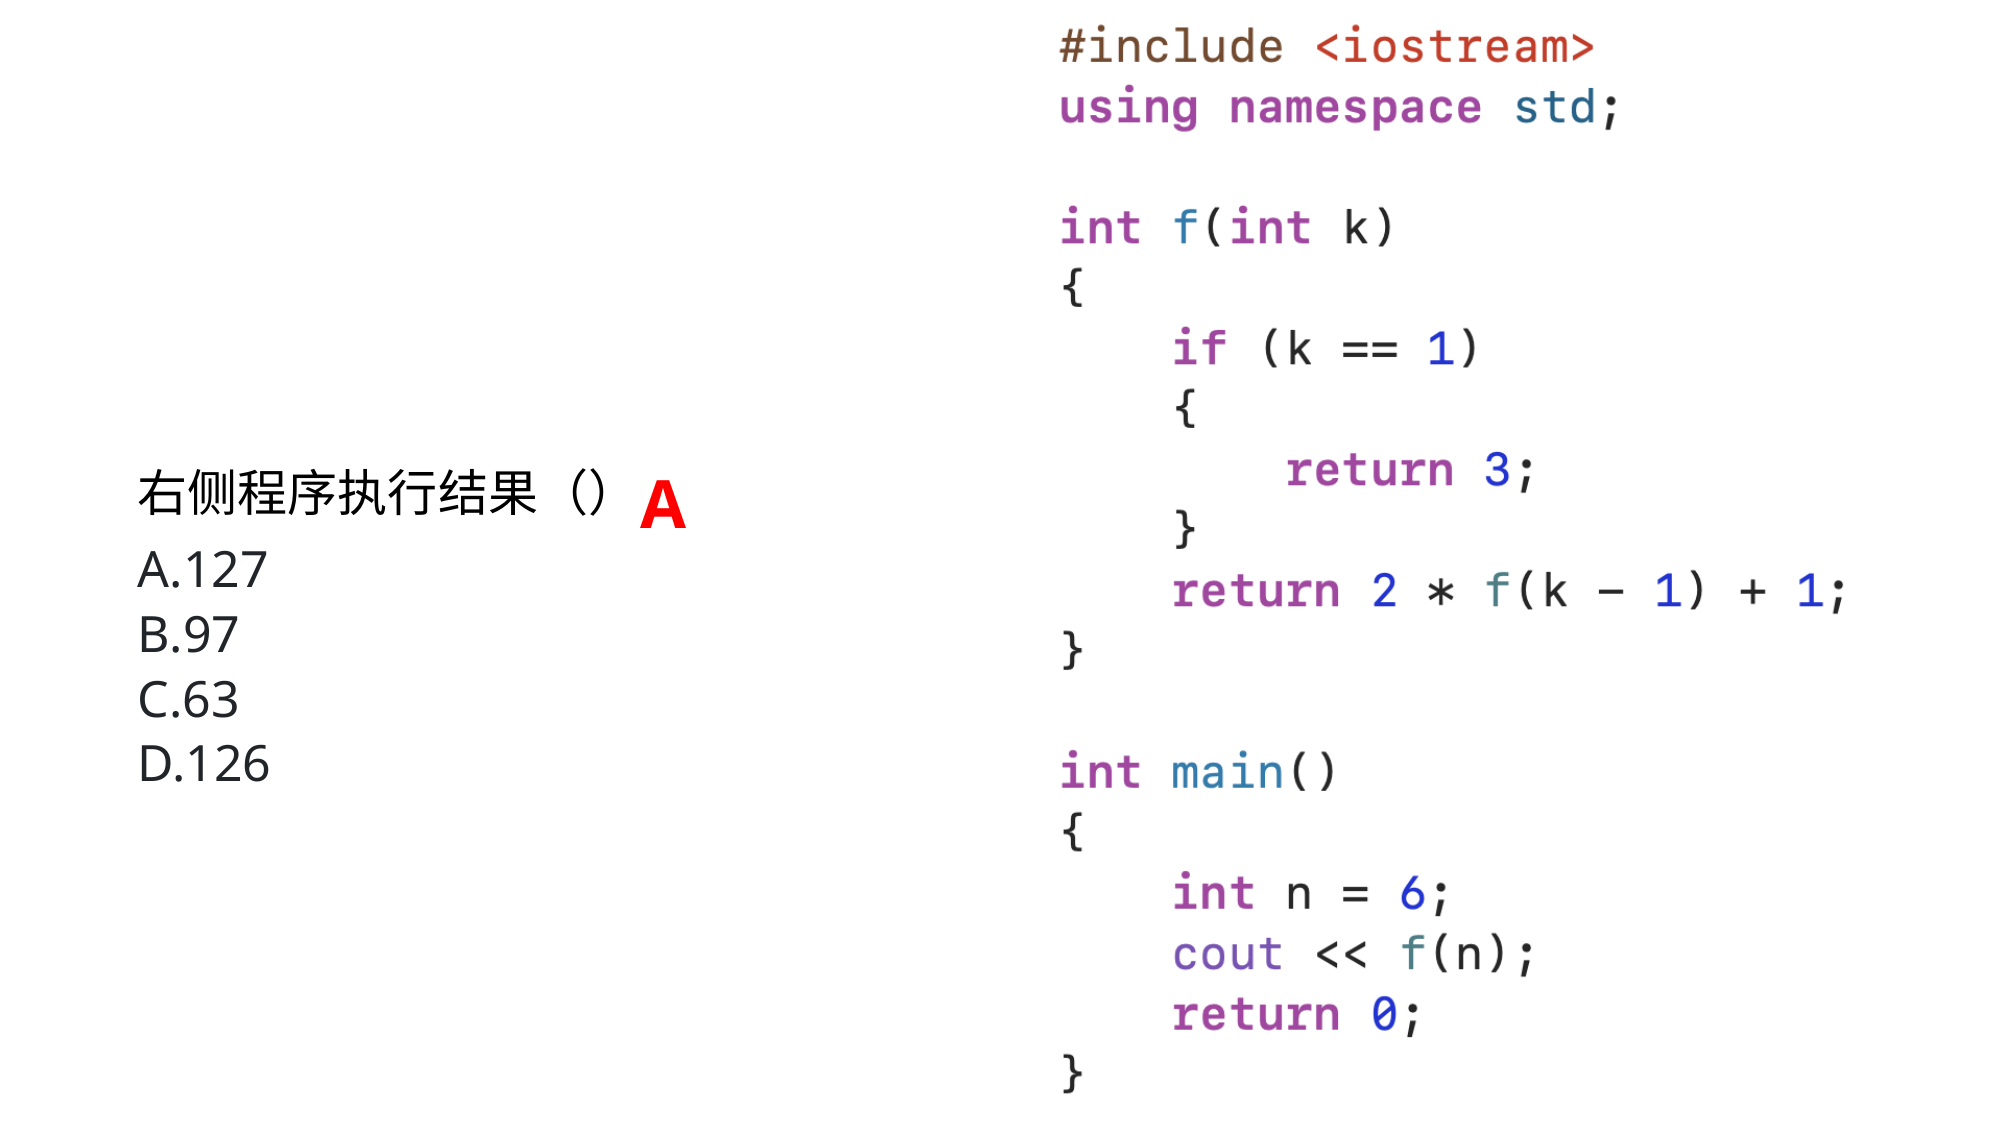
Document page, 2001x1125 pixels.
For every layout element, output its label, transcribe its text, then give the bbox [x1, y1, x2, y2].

text_box A.127 [123, 530, 1000, 595]
text_box A [625, 454, 696, 526]
text_box D.126 [123, 724, 1000, 809]
text_box B.97 [123, 595, 1000, 659]
picture [1048, 16, 1960, 1109]
text_box C.63 [123, 659, 1000, 724]
text_box 右侧程序执行结果（） [123, 454, 790, 529]
